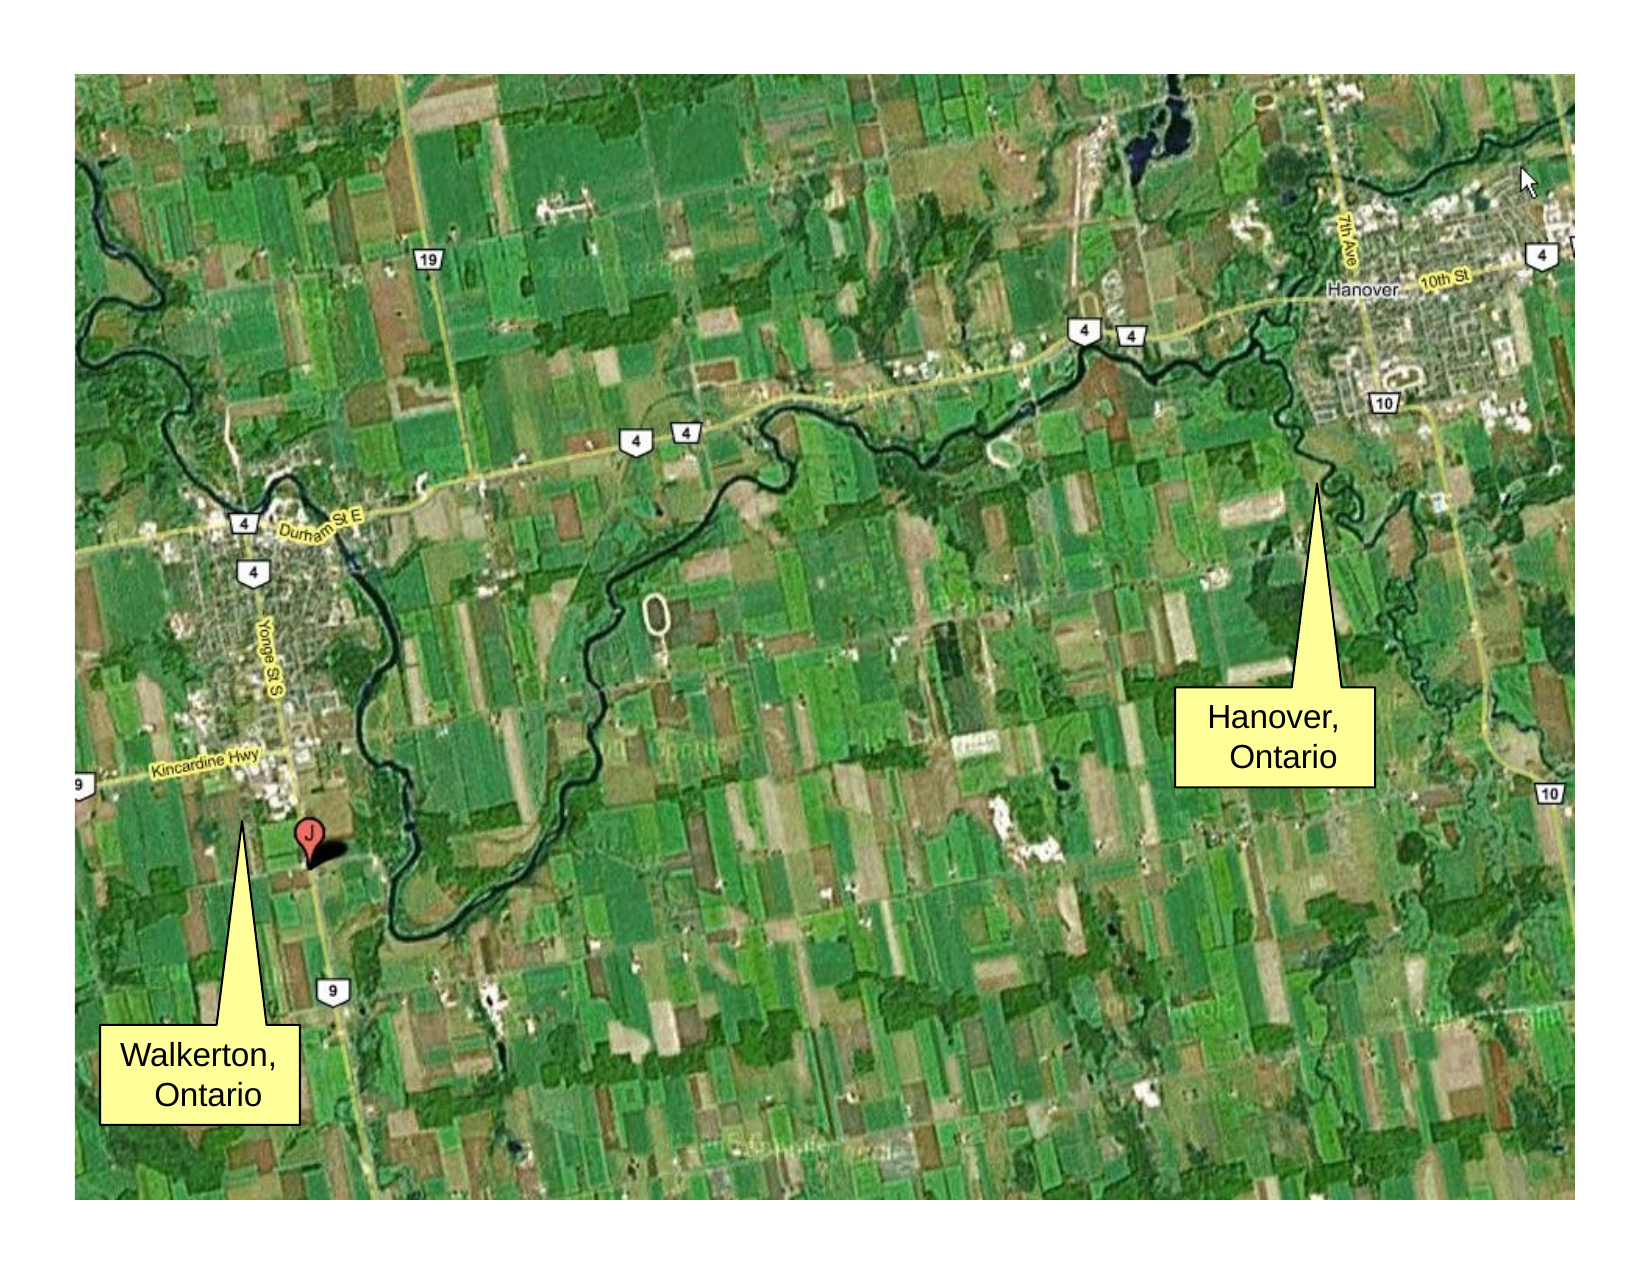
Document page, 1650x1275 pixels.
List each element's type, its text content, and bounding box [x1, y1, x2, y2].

text_box [1175, 483, 1376, 788]
text_box Walkerton, Ontario [118, 1030, 282, 1113]
text_box [74, 74, 1575, 1200]
text_box Hanover, Ontario [1205, 693, 1345, 776]
text_box [99, 821, 301, 1125]
